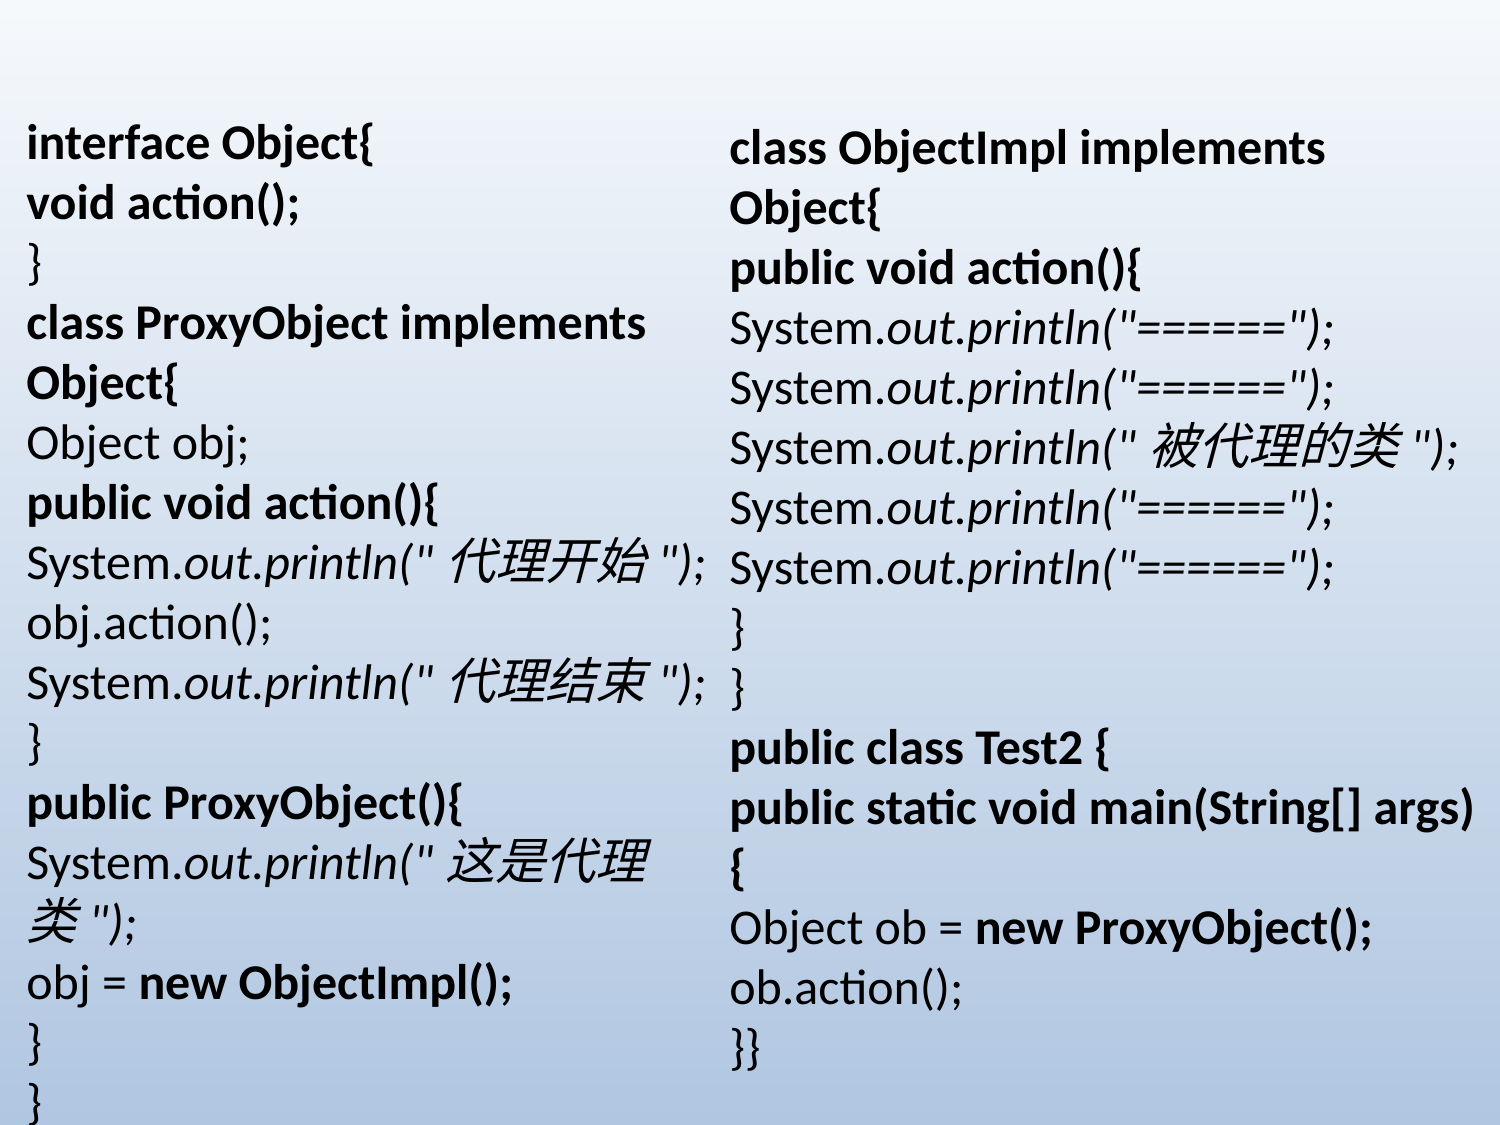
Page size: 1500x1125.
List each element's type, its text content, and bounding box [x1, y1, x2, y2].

text_box interface Object{ void action(); } class ProxyObject implements Object{ Object obj; public void action(){ System.out.println("代理开始"); obj.action(); System.out.println("代理结束"); } public ProxyObject(){ System.out.println("这是代理类"); obj = new ObjectImpl(); } } [11, 101, 750, 1125]
text_box class ObjectImpl implements Object{ public void action(){ System.out.println("======"); System.out.println("======"); System.out.println("被代理的类"); System.out.println("======"); System.out.println("======"); } } public class Test2 { public static void main(String[] args) { Object ob = new ProxyObject(); ob.action(); }} [714, 107, 1495, 1082]
